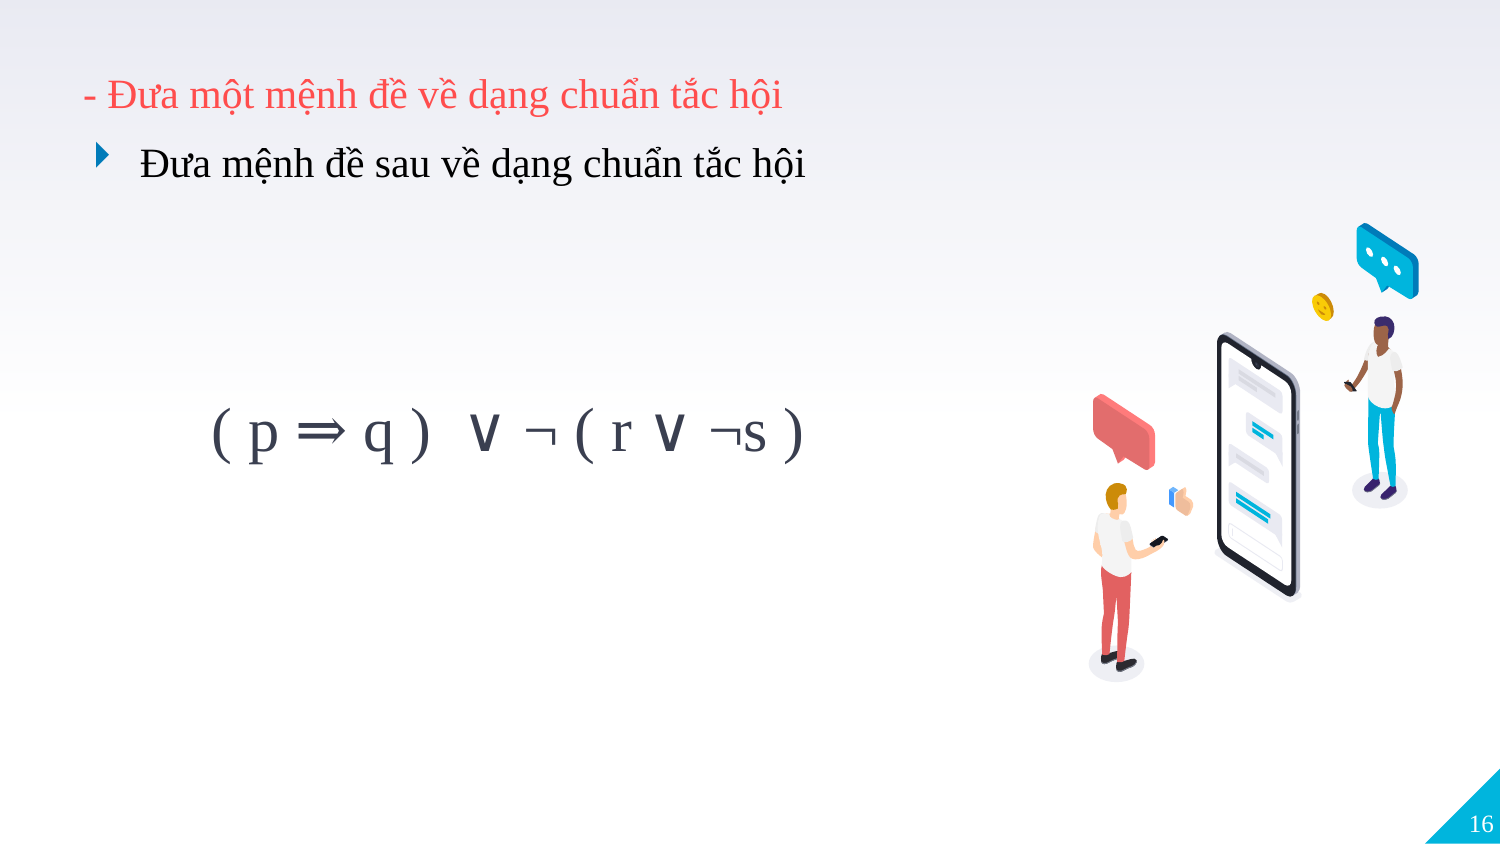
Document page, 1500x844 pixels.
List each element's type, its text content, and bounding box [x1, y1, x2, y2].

text_box ( p ⇒ q ) ∨ ¬ ( r ∨ ¬s ) [181, 375, 937, 471]
text_box Đưa mệnh đề sau về dạng chuẩn tắc hội [68, 125, 822, 194]
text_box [1088, 222, 1419, 683]
text_box - Đưa một mệnh đề về dạng chuẩn tắc hội [68, 59, 799, 125]
slide_number 16 [1418, 760, 1494, 838]
